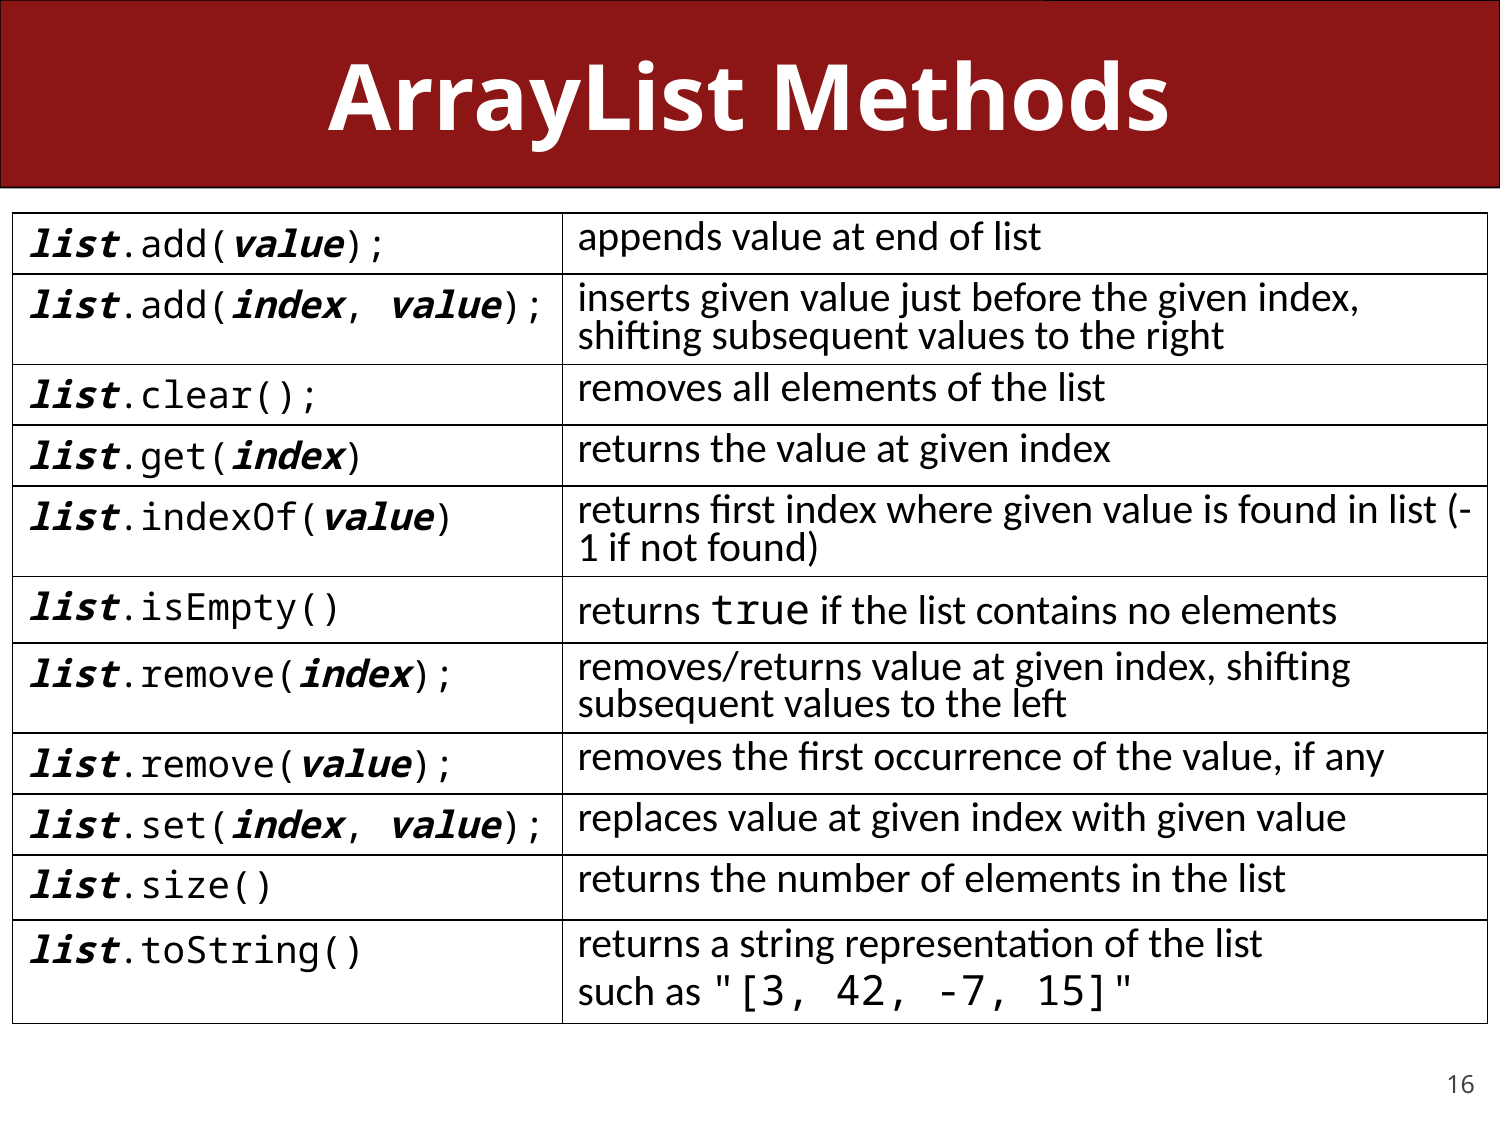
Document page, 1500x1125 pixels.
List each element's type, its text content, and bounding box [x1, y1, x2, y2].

table_cell inserts given value just before the given index, shifting subsequent values to the right [563, 275, 1487, 364]
table_cell list.remove(value); [13, 734, 562, 793]
table_cell list.add(index, value); [13, 275, 562, 364]
table_cell returns true if the list contains no elements [563, 577, 1487, 642]
table_header appends value at end of list [563, 214, 1487, 273]
table_cell removes/returns value at given index, shifting subsequent values to the left [563, 644, 1487, 732]
table_cell list.isEmpty() [13, 577, 562, 642]
table_cell returns the value at given index [563, 426, 1487, 485]
table_cell removes the first occurrence of the value, if any [563, 734, 1487, 793]
table_cell removes all elements of the list [563, 365, 1487, 424]
table_cell replaces value at given index with given value [563, 795, 1487, 854]
table_cell list.clear(); [13, 365, 562, 424]
table_cell list.size() [13, 856, 562, 919]
table_cell list.get(index) [13, 426, 562, 485]
table_cell returns the number of elements in the list [563, 856, 1487, 919]
table_cell returns first index where given value is found in list (-1 if not found) [563, 487, 1487, 576]
table_cell list.set(index, value); [13, 795, 562, 854]
table_cell list.remove(index); [13, 644, 562, 732]
table_cell list.toString() [13, 921, 562, 1023]
table_cell returns a string representation of the list such as "[3, 42, -7, 15]" [563, 921, 1487, 1023]
table_header list.add(value); [13, 214, 562, 273]
title ArrayList Methods [75, 0, 1425, 188]
table_cell list.indexOf(value) [13, 487, 562, 576]
